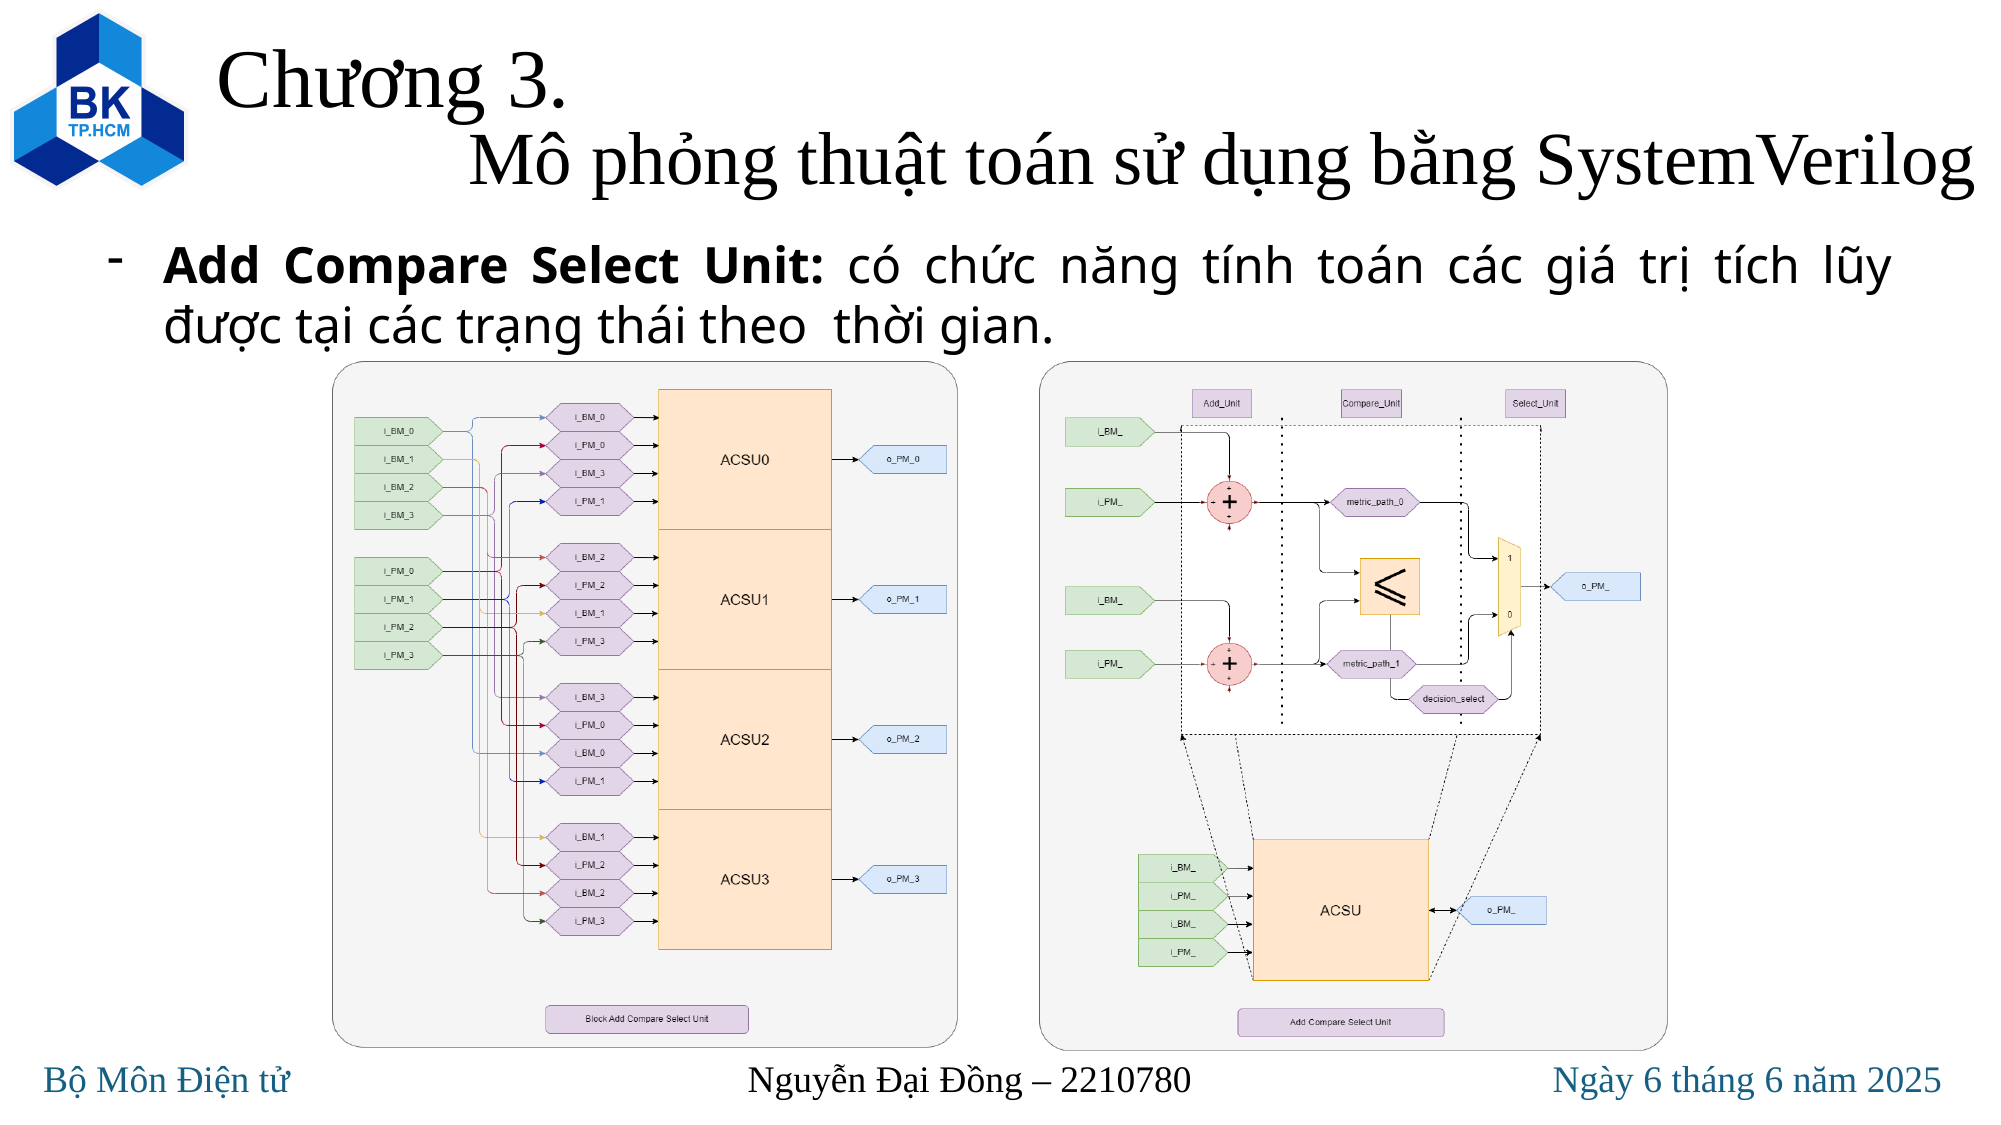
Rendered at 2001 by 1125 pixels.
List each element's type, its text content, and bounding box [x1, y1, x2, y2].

text_box Mô phỏng thuật toán sử dụng bằng SystemVerilog [453, 101, 1992, 207]
text_box Chương 3. [202, 17, 606, 132]
text_box Bộ Môn Điện tử Nguyễn Đại Đồng – 2210780 Ngày 6 tháng 6 năm 2025 [0, 1047, 2000, 1107]
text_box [332, 360, 1668, 1052]
picture [0, 0, 202, 205]
